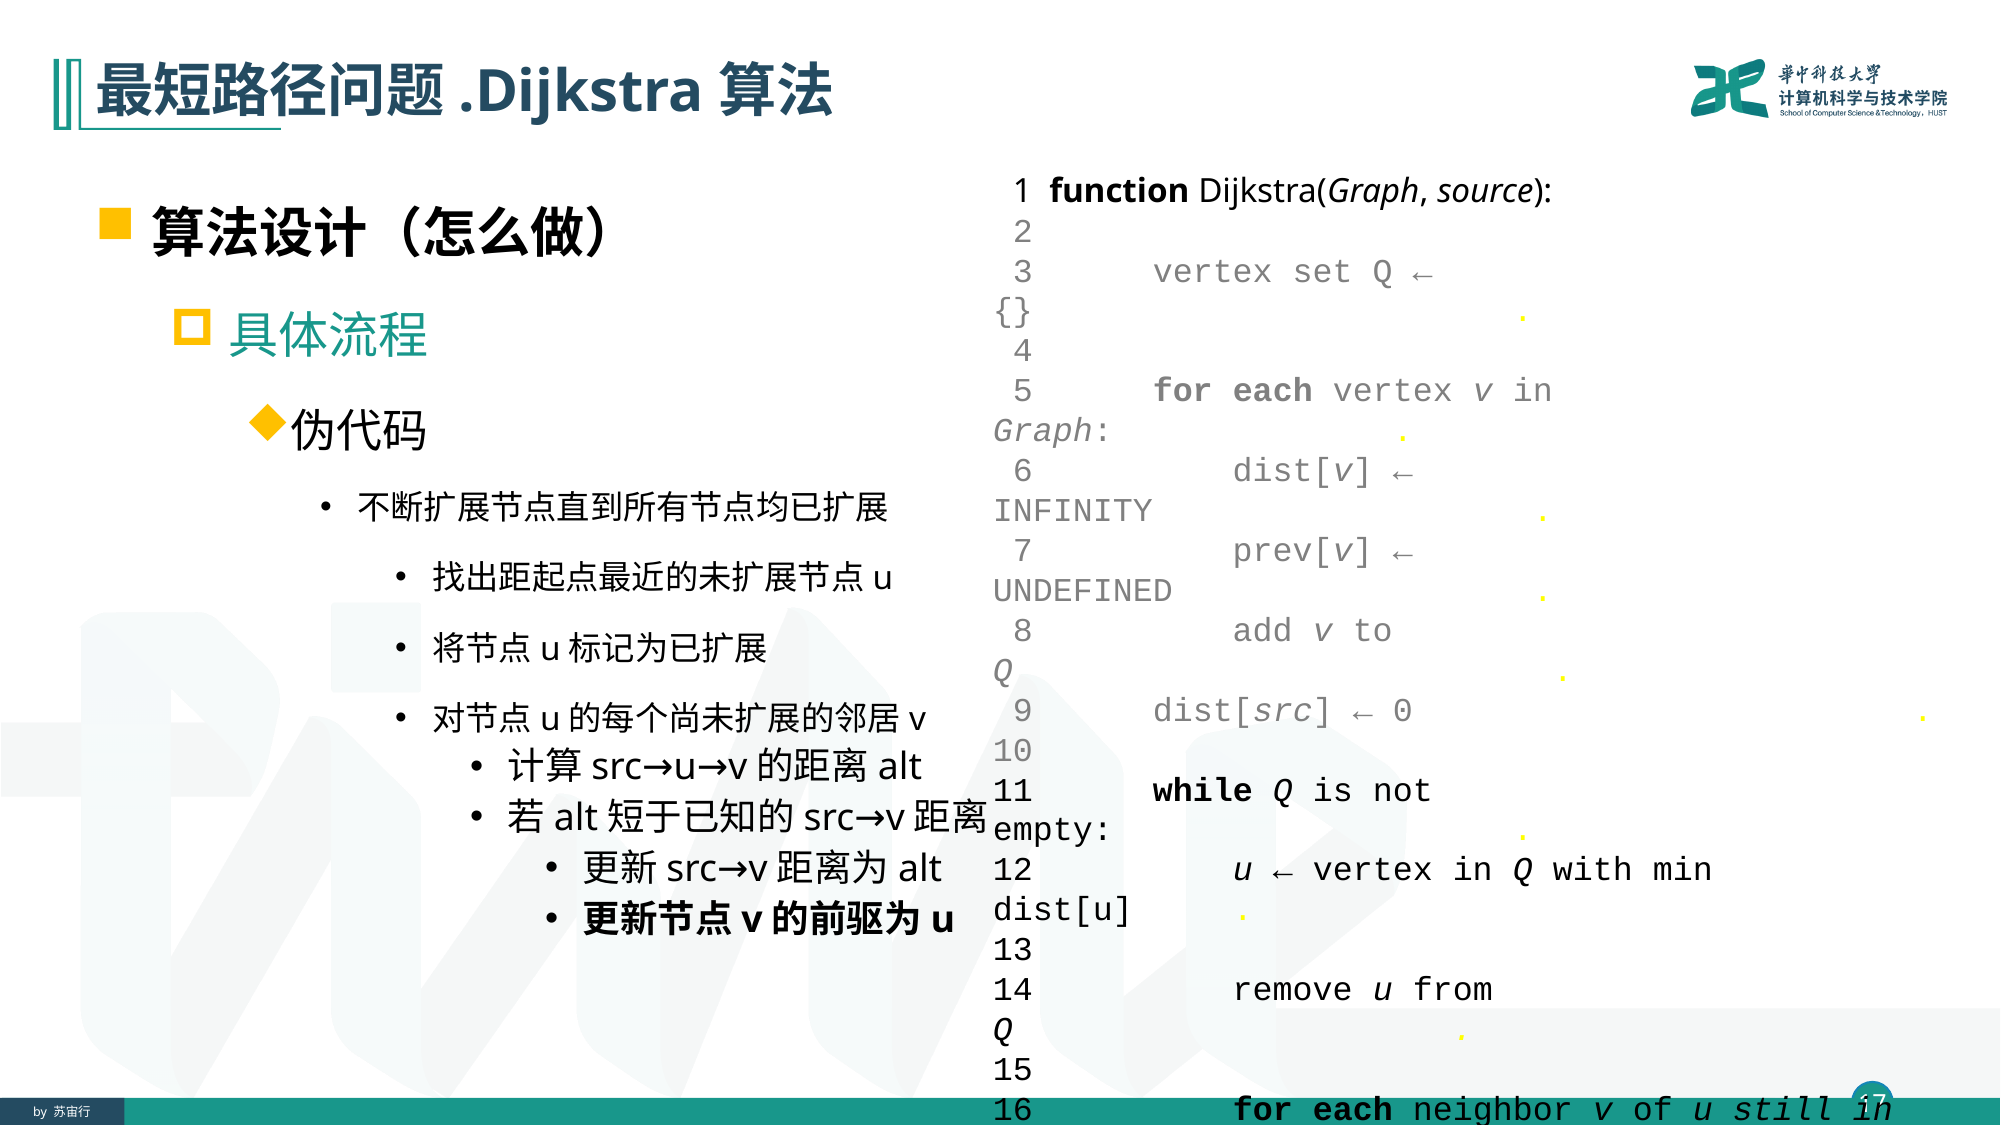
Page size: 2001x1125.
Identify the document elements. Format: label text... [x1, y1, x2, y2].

picture [1805, 59, 1947, 118]
list 算法设计（怎么做） 具体流程 伪代码 不断扩展节点直到所有节点均已扩展 找出距起点最近的未扩展节点u 将节点u标记为已扩展 对节点u的每个尚未扩展的邻居v 计算src→u→v的距离alt 若alt短于已知的src→v距离 更新src→v距离为alt 更新节点v的前驱为u [80, 157, 1890, 1066]
title 最短路径问题.Dijkstra算法 [80, 42, 1805, 144]
text_box 1 function Dijkstra(Graph, source): 2 3 vertex set Q ← {} . 4 5 for each vertex v in Graph: . 6 dist[v] ← INFINITY . 7 prev[v] ← UNDEFINED . 8 add v to Q . 9 dist[src] ← 0 . 10 11 while Q is not empty: . 12 u ← vertex in Q with min dist[u] . 13 14 remove u from Q . 15 16 for each neighbor v of u still in Q: . 17 alt ← dist[u] + length(u, v) . 18 if alt < dist[v]: . 19 dist[v] ← alt . 20 prev[v] ← u . 21 22 return dist[], prev[] . [978, 161, 2000, 1125]
